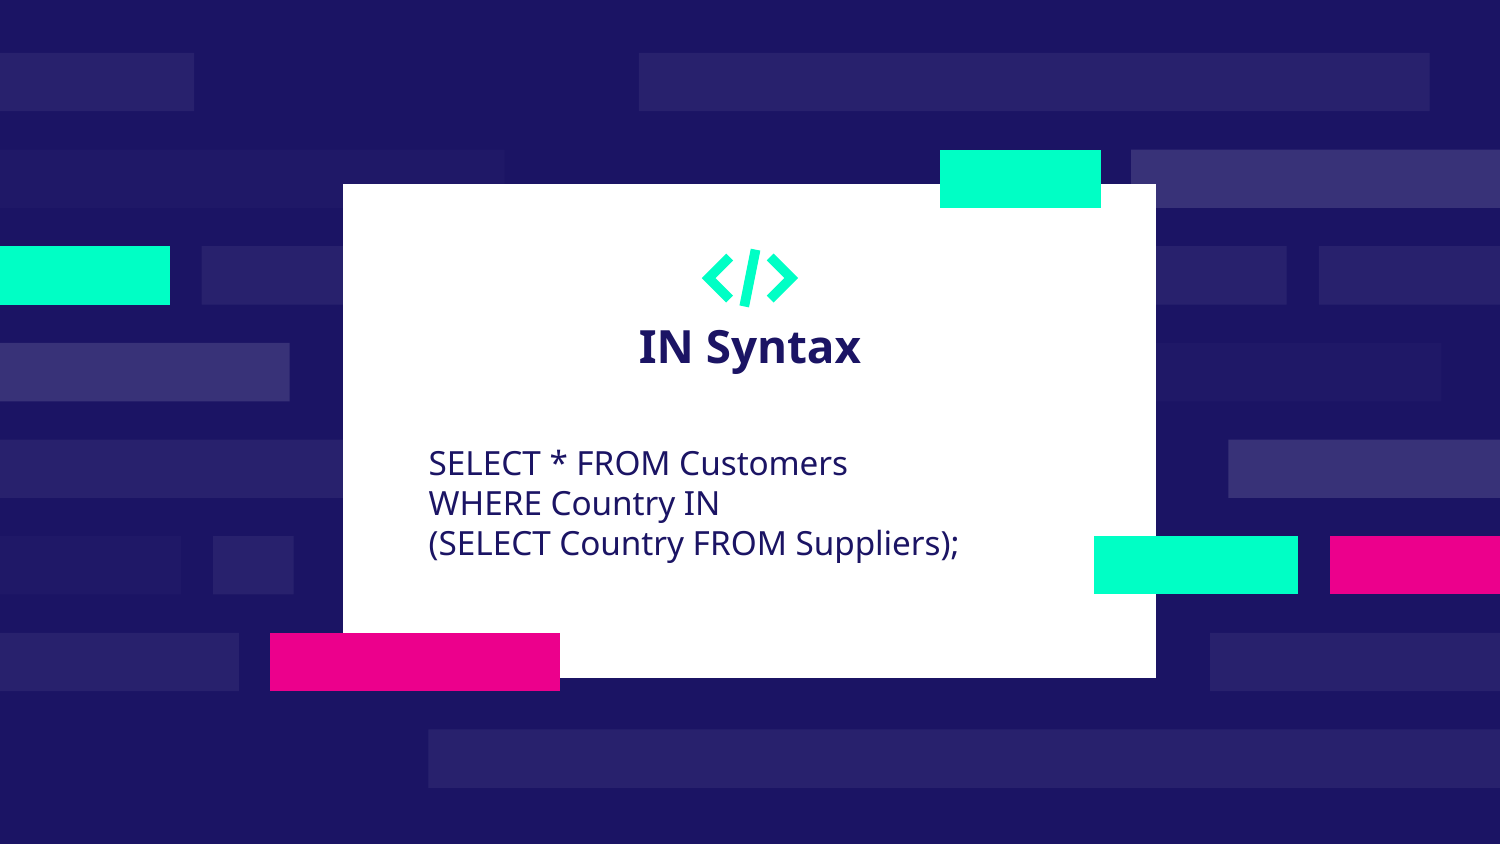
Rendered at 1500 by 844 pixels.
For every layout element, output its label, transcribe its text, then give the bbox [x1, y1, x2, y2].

title IN Syntax [413, 317, 1087, 383]
subtitle SELECT * FROM Customers WHERE Country IN (SELECT Country FROM Suppliers); [413, 383, 1108, 621]
